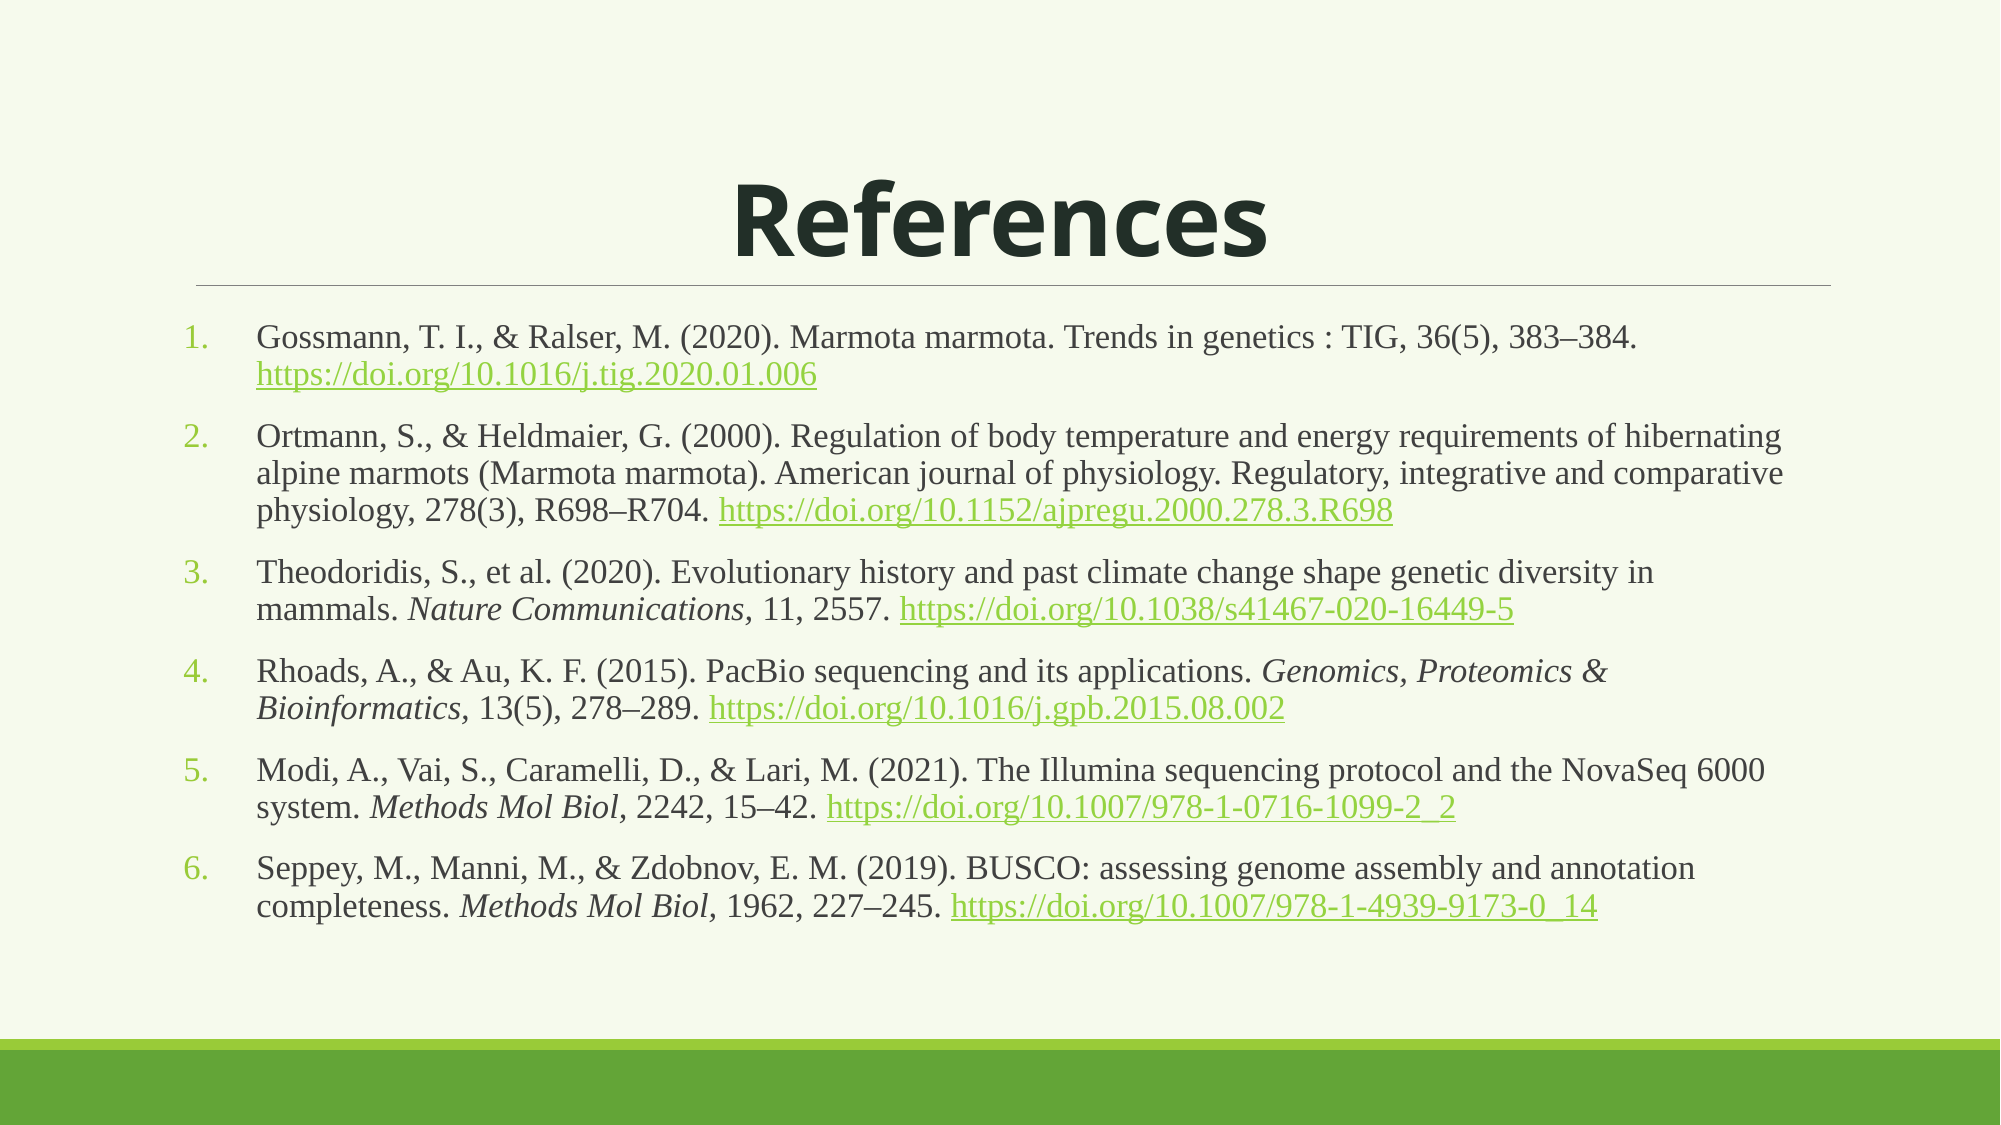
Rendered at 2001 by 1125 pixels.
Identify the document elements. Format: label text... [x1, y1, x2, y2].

list Gossmann, T. I., & Ralser, M. (2020). Marmota marmota. Trends in genetics : TIG, 36(5), 383–384. https://doi.org/10.1016/j.tig.2020.01.006 Ortmann, S., & Heldmaier, G. (2000). Regulation of body temperature and energy requirements of hibernating alpine marmots (Marmota marmota). American journal of physiology. Regulatory, integrative and comparative physiology, 278(3), R698–R704. https://doi.org/10.1152/ajpregu.2000.278.3.R698 Theodoridis, S., et al. (2020). Evolutionary history and past climate change shape genetic diversity in mammals. Nature Communications, 11, 2557. https://doi.org/10.1038/s41467-020-16449-5 Rhoads, A., & Au, K. F. (2015). PacBio sequencing and its applications. Genomics, Proteomics & Bioinformatics, 13(5), 278–289. https://doi.org/10.1016/j.gpb.2015.08.002 Modi, A., Vai, S., Caramelli, D., & Lari, M. (2021). The Illumina sequencing protocol and the NovaSeq 6000 system. Methods Mol Biol, 2242, 15–42. https://doi.org/10.1007/978-1-0716-1099-2_2 Seppey, M., Manni, M., & Zdobnov, E. M. (2019). BUSCO: assessing genome assembly and annotation completeness. Methods Mol Biol, 1962, 227–245. https://doi.org/10.1007/978-1-4939-9173-0_14 [183, 311, 1838, 945]
title References [0, 97, 2000, 285]
